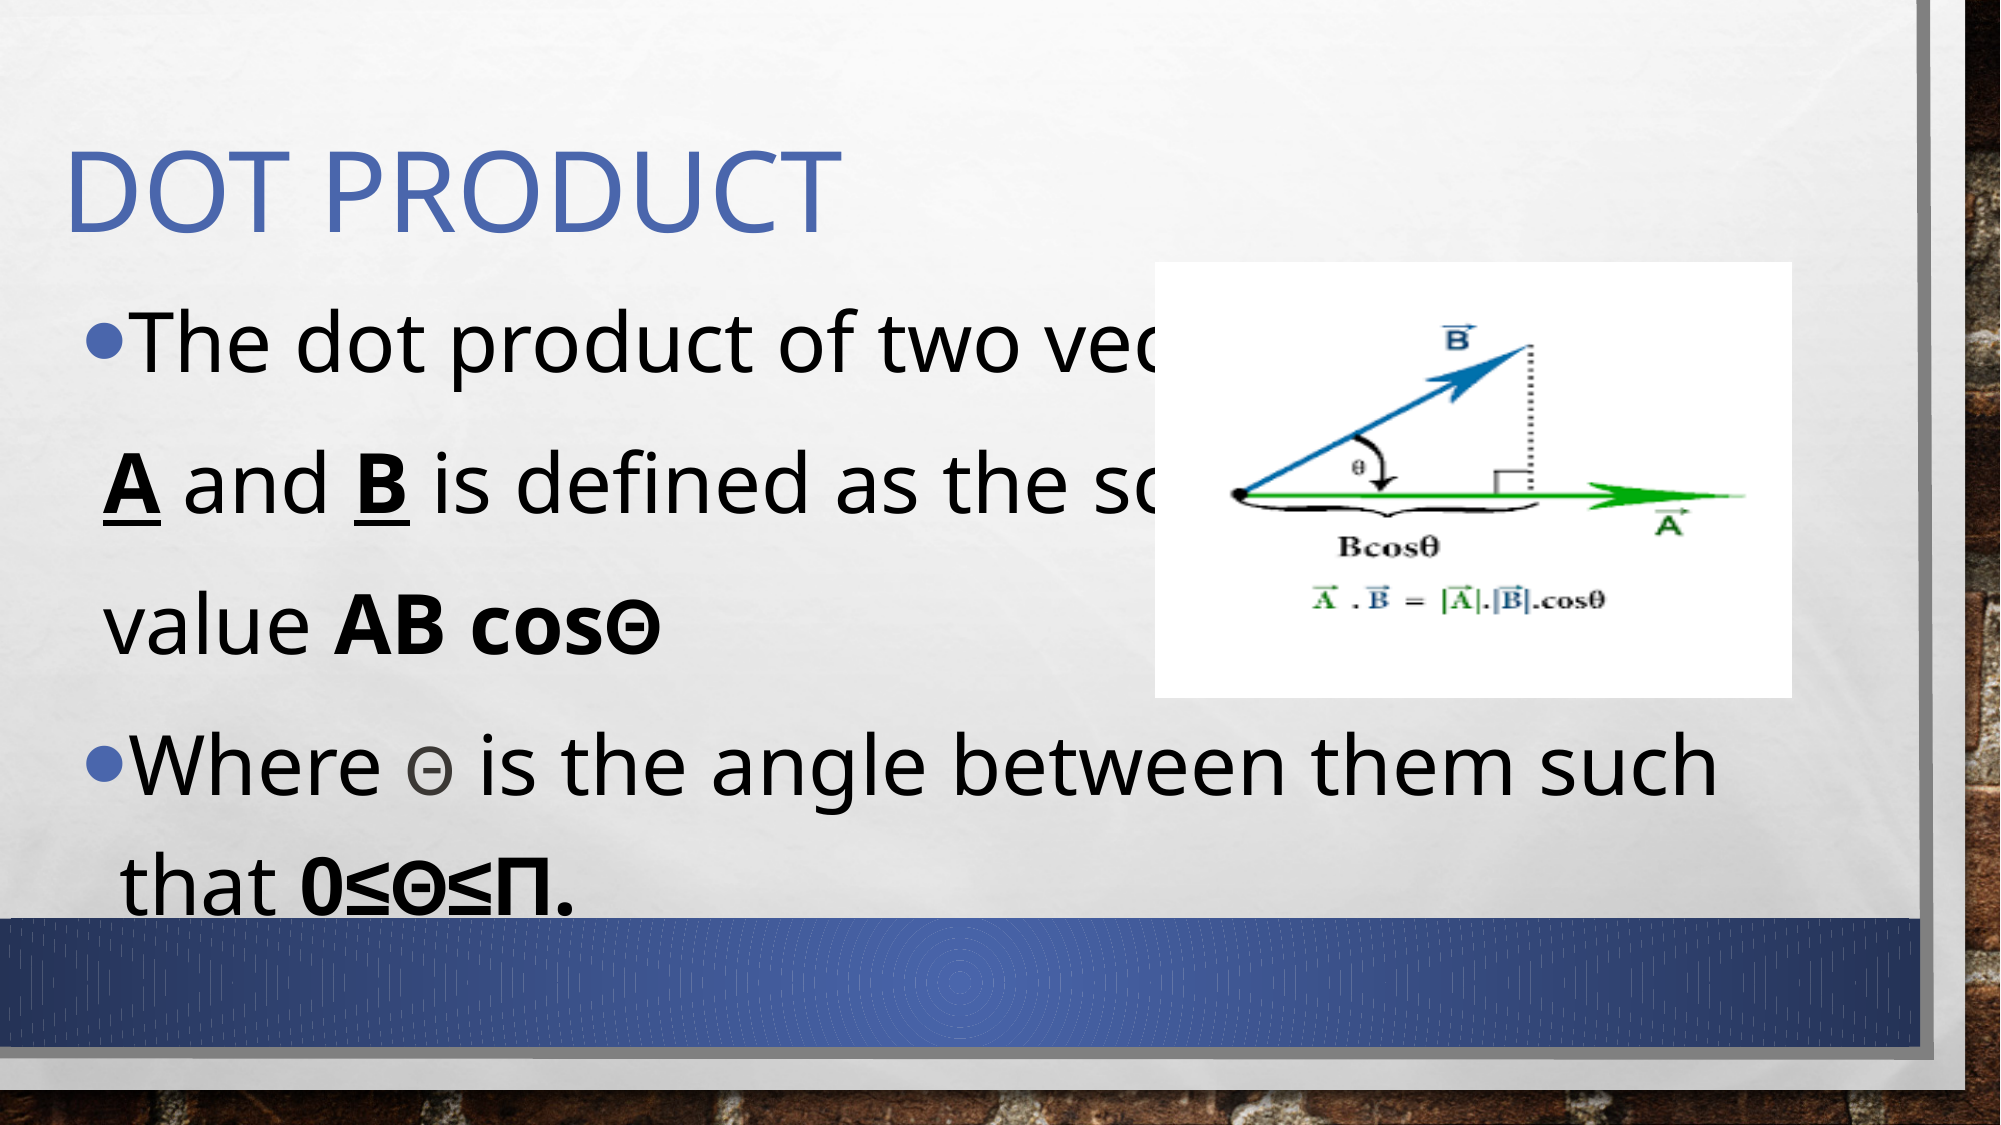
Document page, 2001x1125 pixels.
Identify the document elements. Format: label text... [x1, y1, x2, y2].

picture [0, 0, 2000, 1125]
title Dot Product [46, 101, 1753, 291]
list The dot product of two vector A and B is defined as the scalar value AB cosθ Where θ is the angle between them such that 0≤θ≤π. [66, 234, 1772, 967]
picture [1154, 261, 1792, 698]
